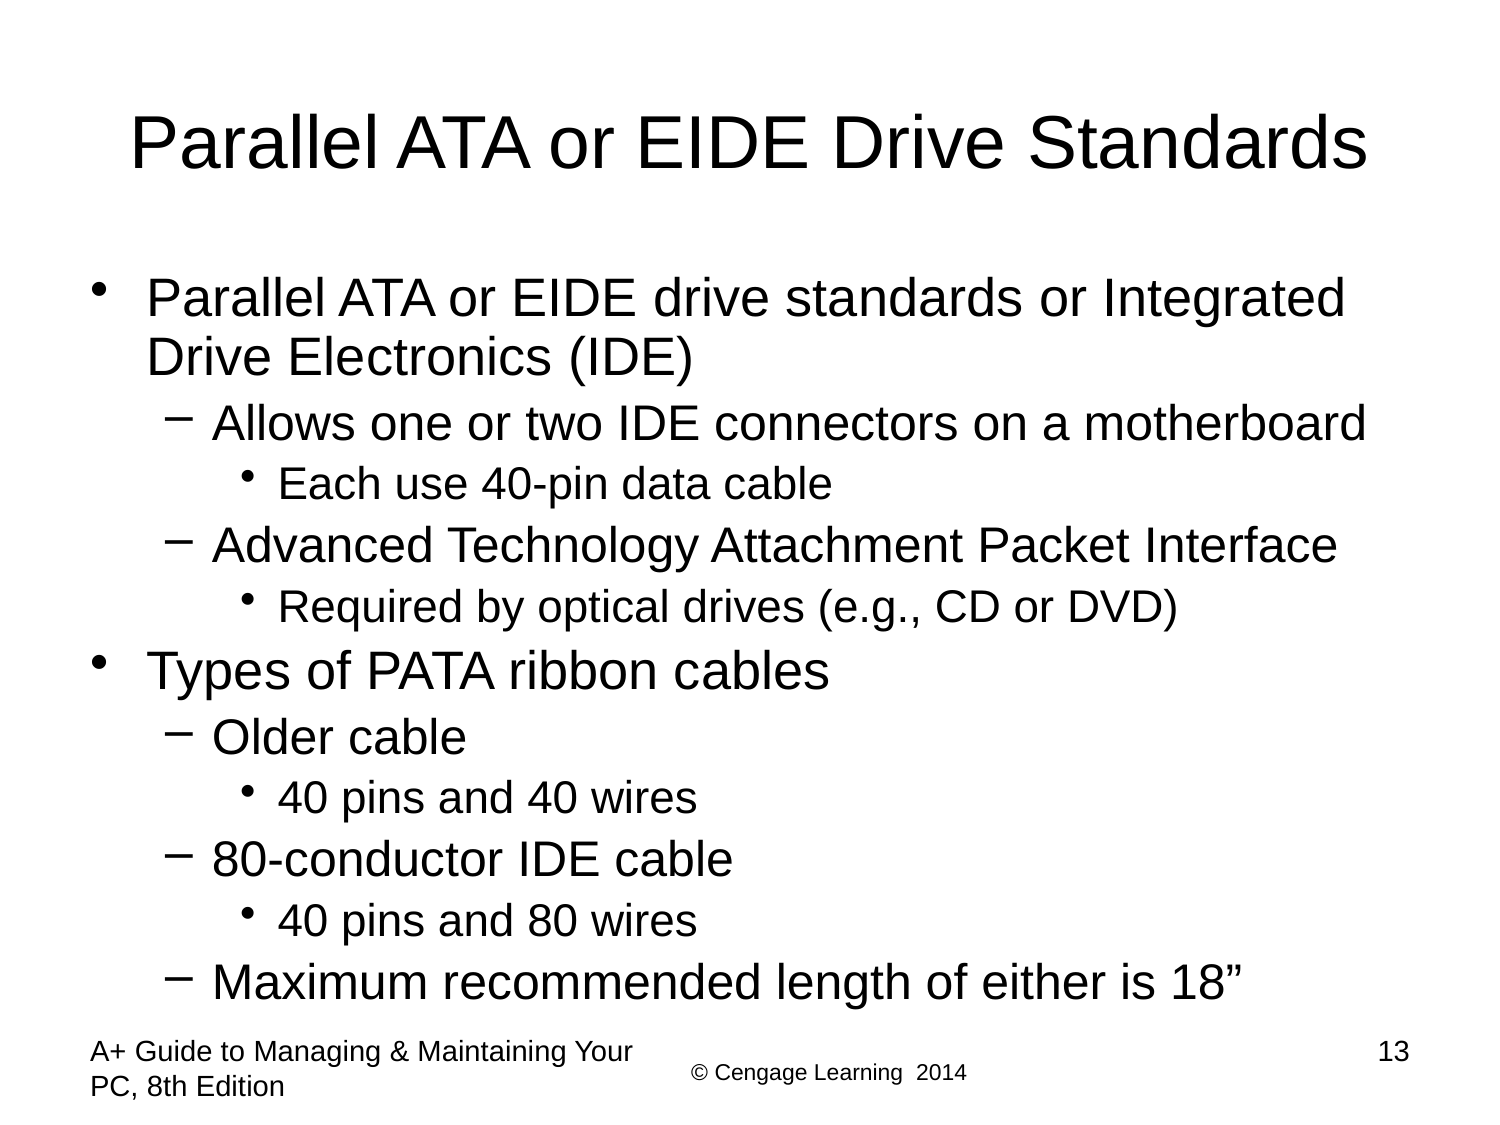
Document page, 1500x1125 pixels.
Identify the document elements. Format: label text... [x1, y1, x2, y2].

footer A+ Guide to Managing & Maintaining Your PC, 8th Edition [74, 1024, 663, 1103]
list Parallel ATA or EIDE drive standards or Integrated Drive Electronics (IDE) Allows one or two IDE connectors on a motherboard Each use 40-pin data cable Advanced Technology Attachment Packet Interface Required by optical drives (e.g., CD or DVD) Types of PATA ribbon cables Older cable 40 pins and 40 wires 80-conductor IDE cable 40 pins and 80 wires Maximum recommended length of either is 18” [75, 262, 1425, 1005]
title Parallel ATA or EIDE Drive Standards [75, 45, 1425, 233]
slide_number 13 [1074, 1024, 1426, 1103]
